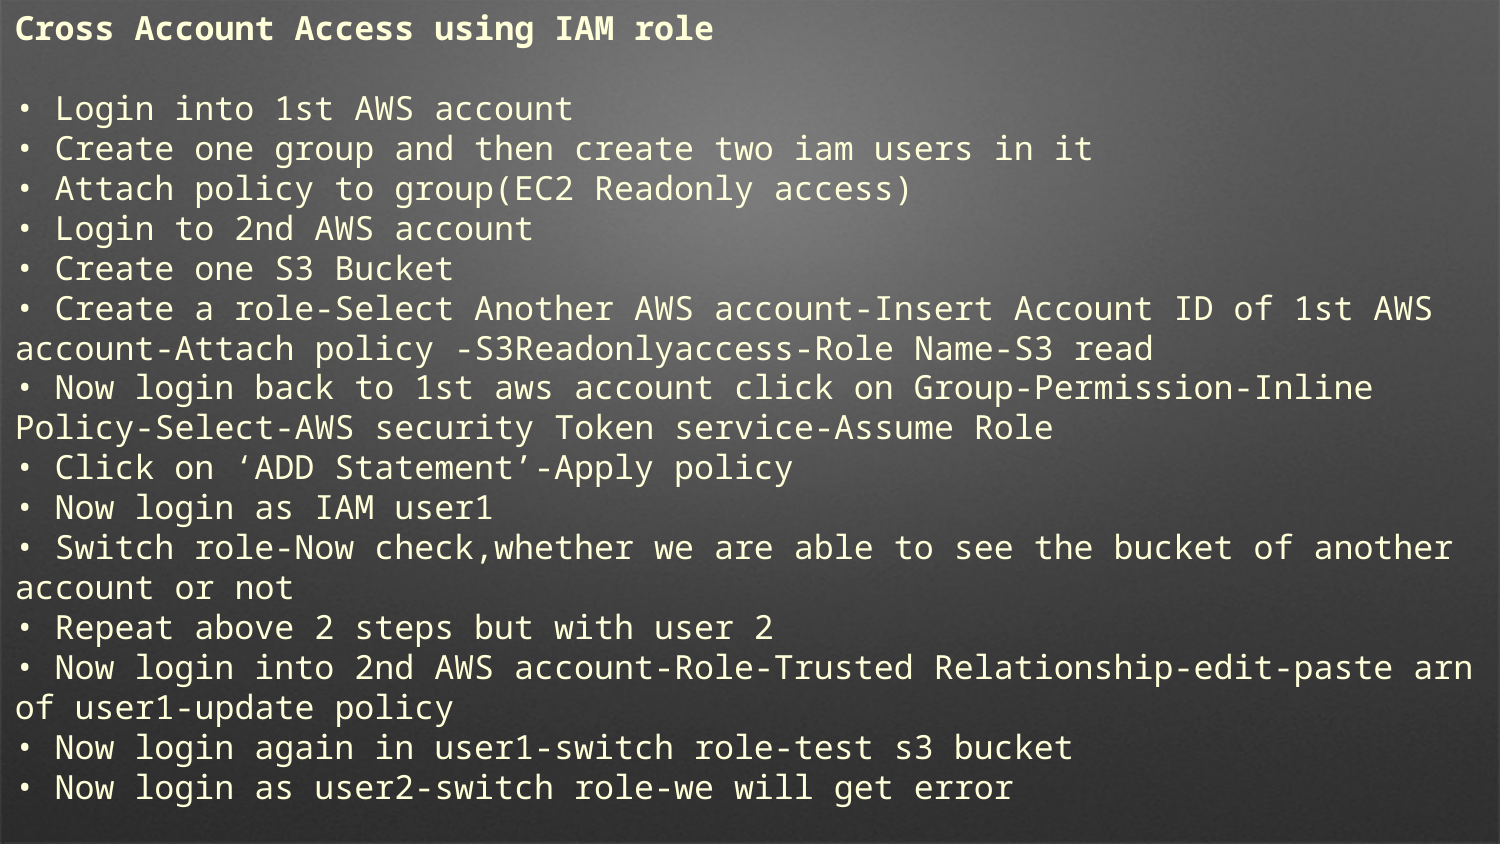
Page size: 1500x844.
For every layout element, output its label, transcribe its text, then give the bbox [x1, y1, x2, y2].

text_box Cross Account Access using IAM role • Login into 1st AWS account • Create one group and then create two iam users in it • Attach policy to group(EC2 Readonly access) • Login to 2nd AWS account • Create one S3 Bucket • Create a role-Select Another AWS account-Insert Account ID of 1st AWS account-Attach policy -S3Readonlyaccess-Role Name-S3 read • Now login back to 1st aws account click on Group-Permission-Inline Policy-Select-AWS security Token service-Assume Role • Click on ‘ADD Statement’-Apply policy • Now login as IAM user1 • Switch role-Now check,whether we are able to see the bucket of another account or not • Repeat above 2 steps but with user 2 • Now login into 2nd AWS account-Role-Trusted Relationship-edit-paste arn of user1-update policy • Now login again in user1-switch role-test s3 bucket • Now login as user2-switch role-we will get error [0, 0, 1500, 844]
